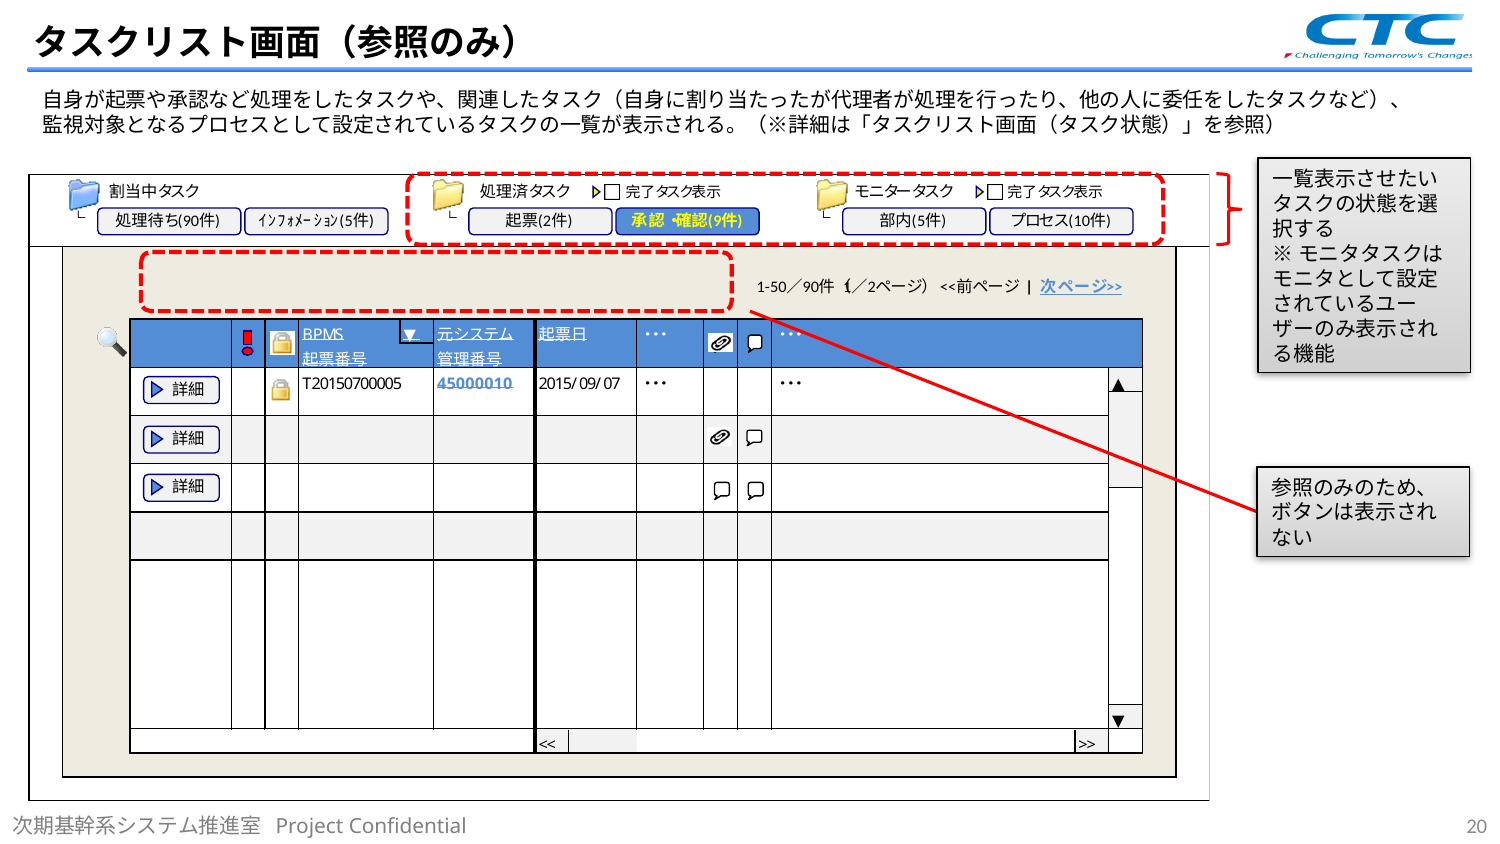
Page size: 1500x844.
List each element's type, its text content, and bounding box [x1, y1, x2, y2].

picture [1379, 14, 1473, 59]
slide_number 20 [1149, 817, 1500, 844]
title タスクリスト画面（参照のみ） [28, 14, 1379, 68]
text_box 一覧表示させたいタスクの状態を選択する ※モニタタスクはモニタとして設定されているユーザーのみ表示される機能 [1257, 157, 1471, 373]
text_box [1216, 172, 1242, 246]
text_box 自身が起票や承認など処理をしたタスクや、関連したタスク（自身に割り当たったが代理者が処理を行ったり、他の人に委任をしたタスクなど）、監視対象となるプロセスとして設定されているタスクの一覧が表示される。（※詳細は「タスクリスト画面（タスク状態）」を参照） [28, 79, 1436, 145]
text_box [749, 310, 1258, 513]
picture [27, 173, 1211, 803]
text_box 参照のみのため、ボタンは表示されない [1256, 466, 1470, 557]
